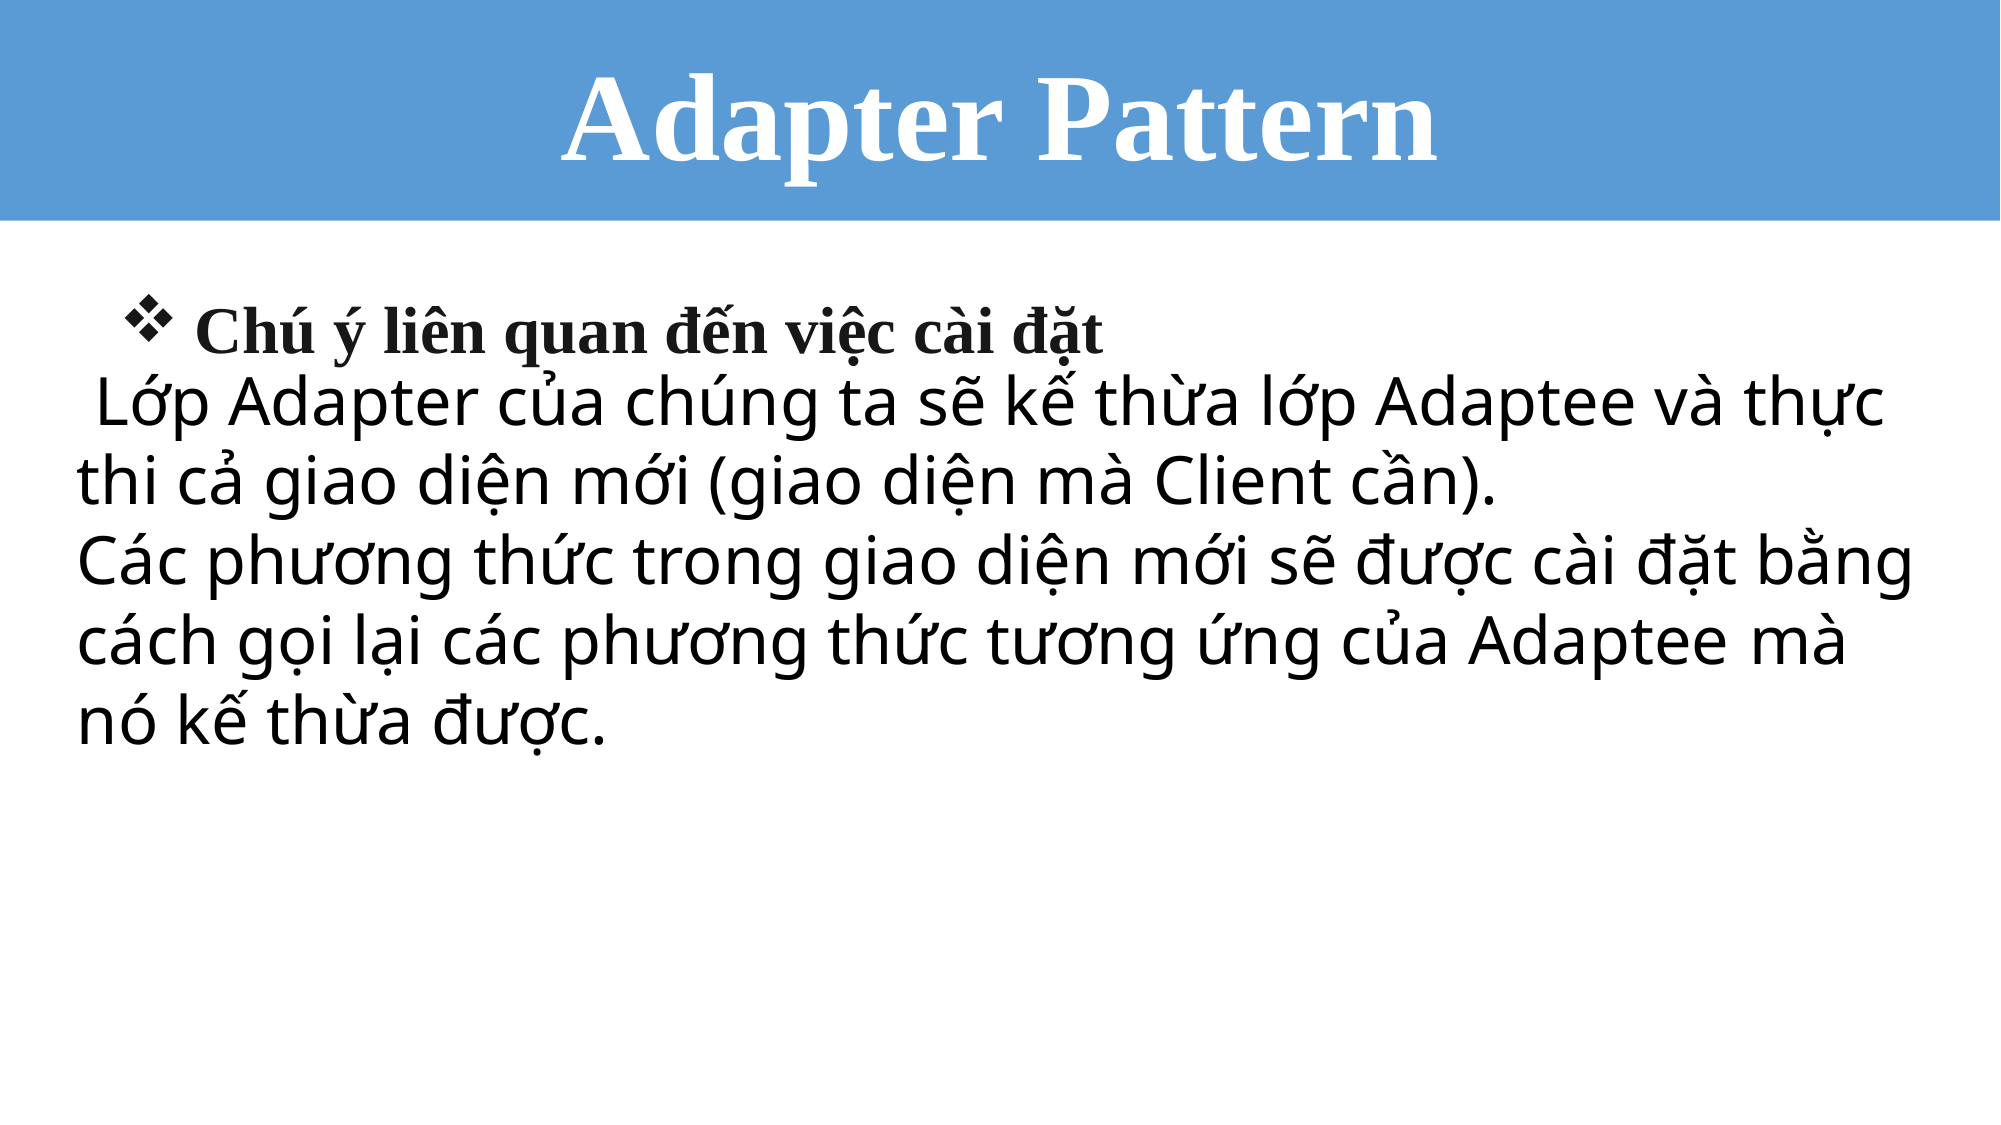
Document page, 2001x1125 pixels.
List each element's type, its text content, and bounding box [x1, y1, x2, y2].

text_box Lớp Adapter của chúng ta sẽ kế thừa lớp Adaptee và thực thi cả giao diện mới (giao diện mà Client cần). Các phương thức trong giao diện mới sẽ được cài đặt bằng cách gọi lại các phương thức tương ứng của Adaptee mà nó kế thừa được. [62, 350, 1938, 926]
text_box Adapter Pattern [0, 0, 2000, 222]
text_box Chú ý liên quan đến việc cài đặt [104, 239, 1121, 350]
